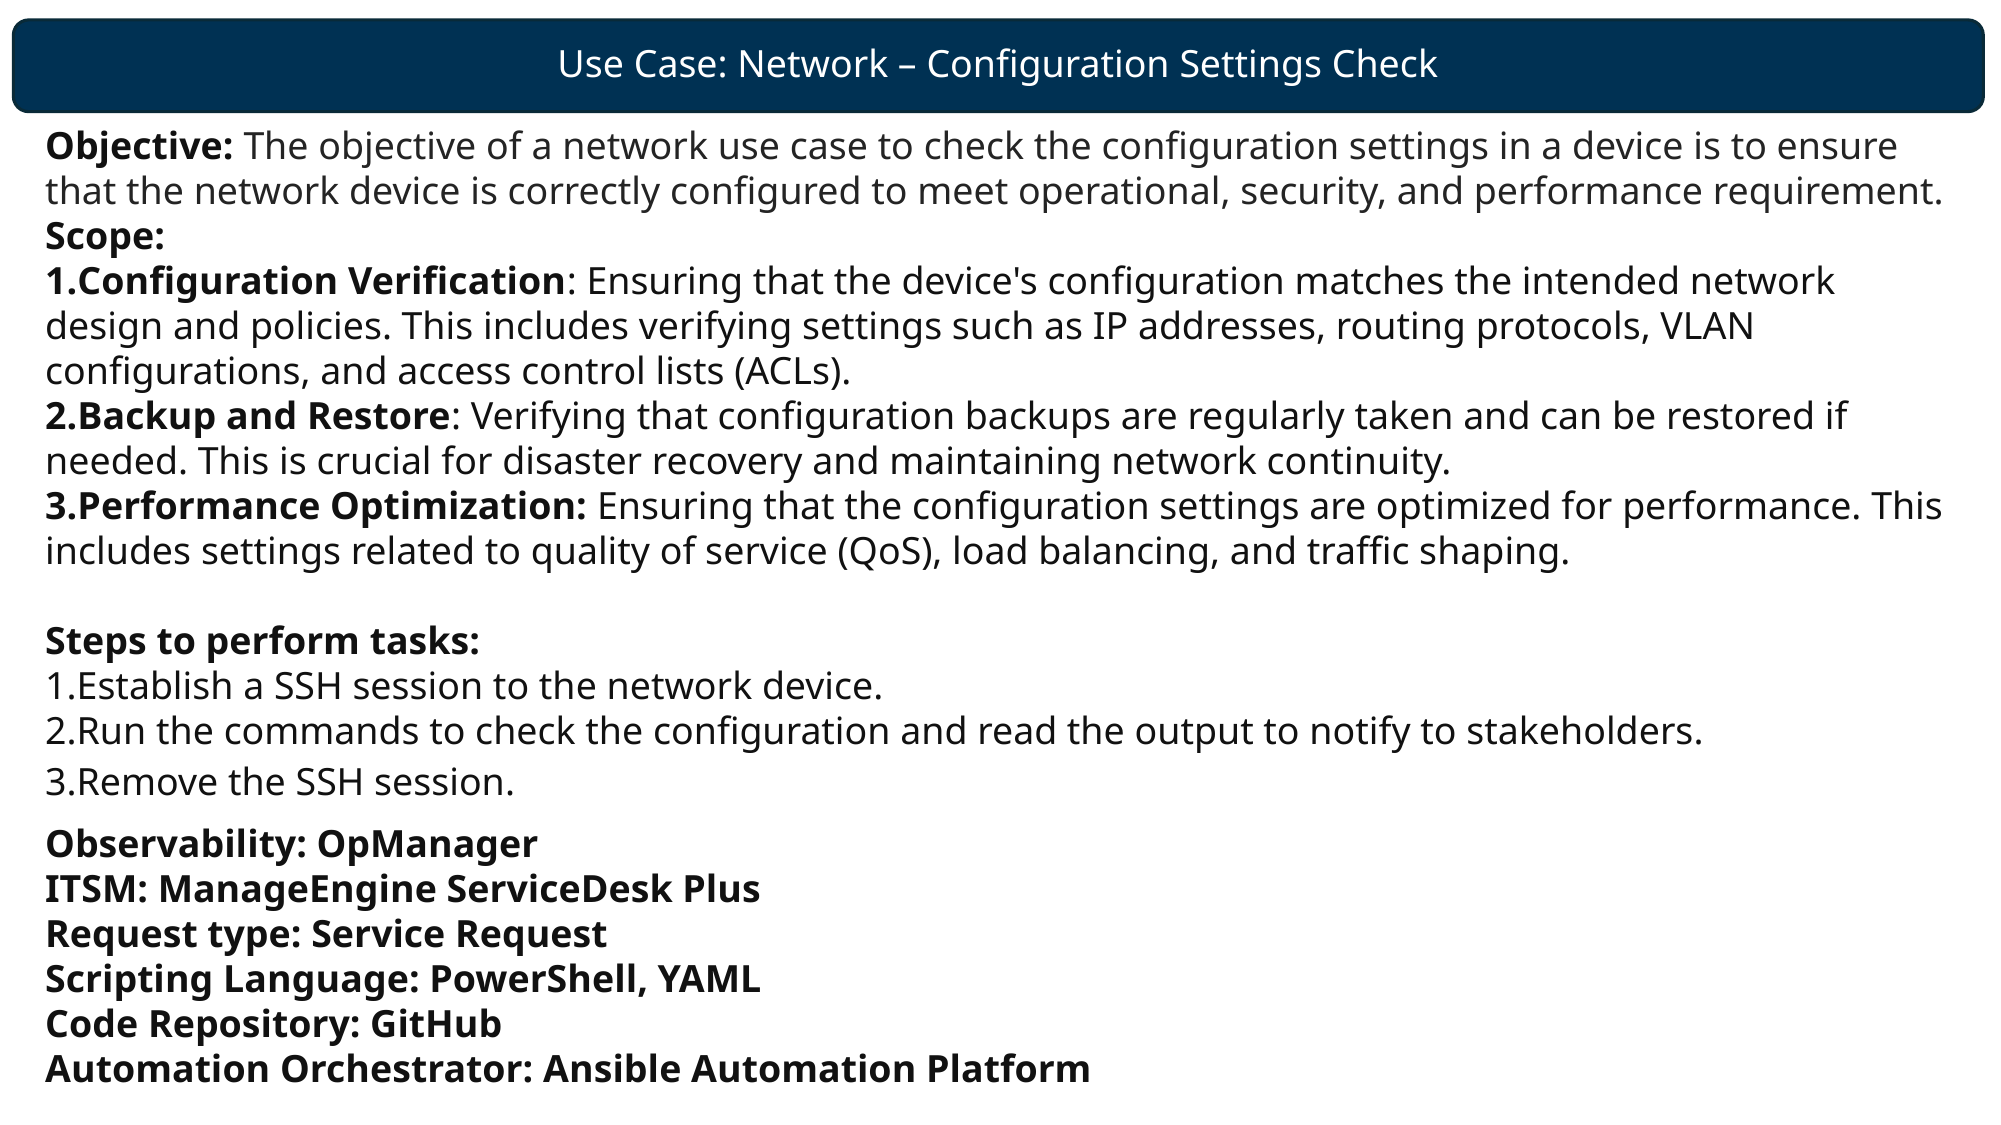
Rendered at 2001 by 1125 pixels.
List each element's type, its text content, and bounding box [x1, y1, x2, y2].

text_box Objective: The objective of a network use case to check the configuration settings in a device is to ensure that the network device is correctly configured to meet operational, security, and performance requirement. Scope: 1.Configuration Verification: Ensuring that the device's configuration matches the intended network design and policies. This includes verifying settings such as IP addresses, routing protocols, VLAN configurations, and access control lists (ACLs). 2.Backup and Restore: Verifying that configuration backups are regularly taken and can be restored if needed. This is crucial for disaster recovery and maintaining network continuity. 3.Performance Optimization: Ensuring that the configuration settings are optimized for performance. This includes settings related to quality of service (QoS), load balancing, and traffic shaping. Steps to perform tasks: 1.Establish a SSH session to the network device. 2.Run the commands to check the configuration and read the output to notify to stakeholders. 3.Remove the SSH session. Observability: OpManager ITSM: ManageEngine ServiceDesk Plus Request type: Service Request Scripting Language: PowerShell, YAML Code Repository: GitHub Automation Orchestrator: Ansible Automation Platform [30, 114, 1968, 1098]
text_box Use Case: Network – Configuration Settings Check [11, 18, 1985, 114]
